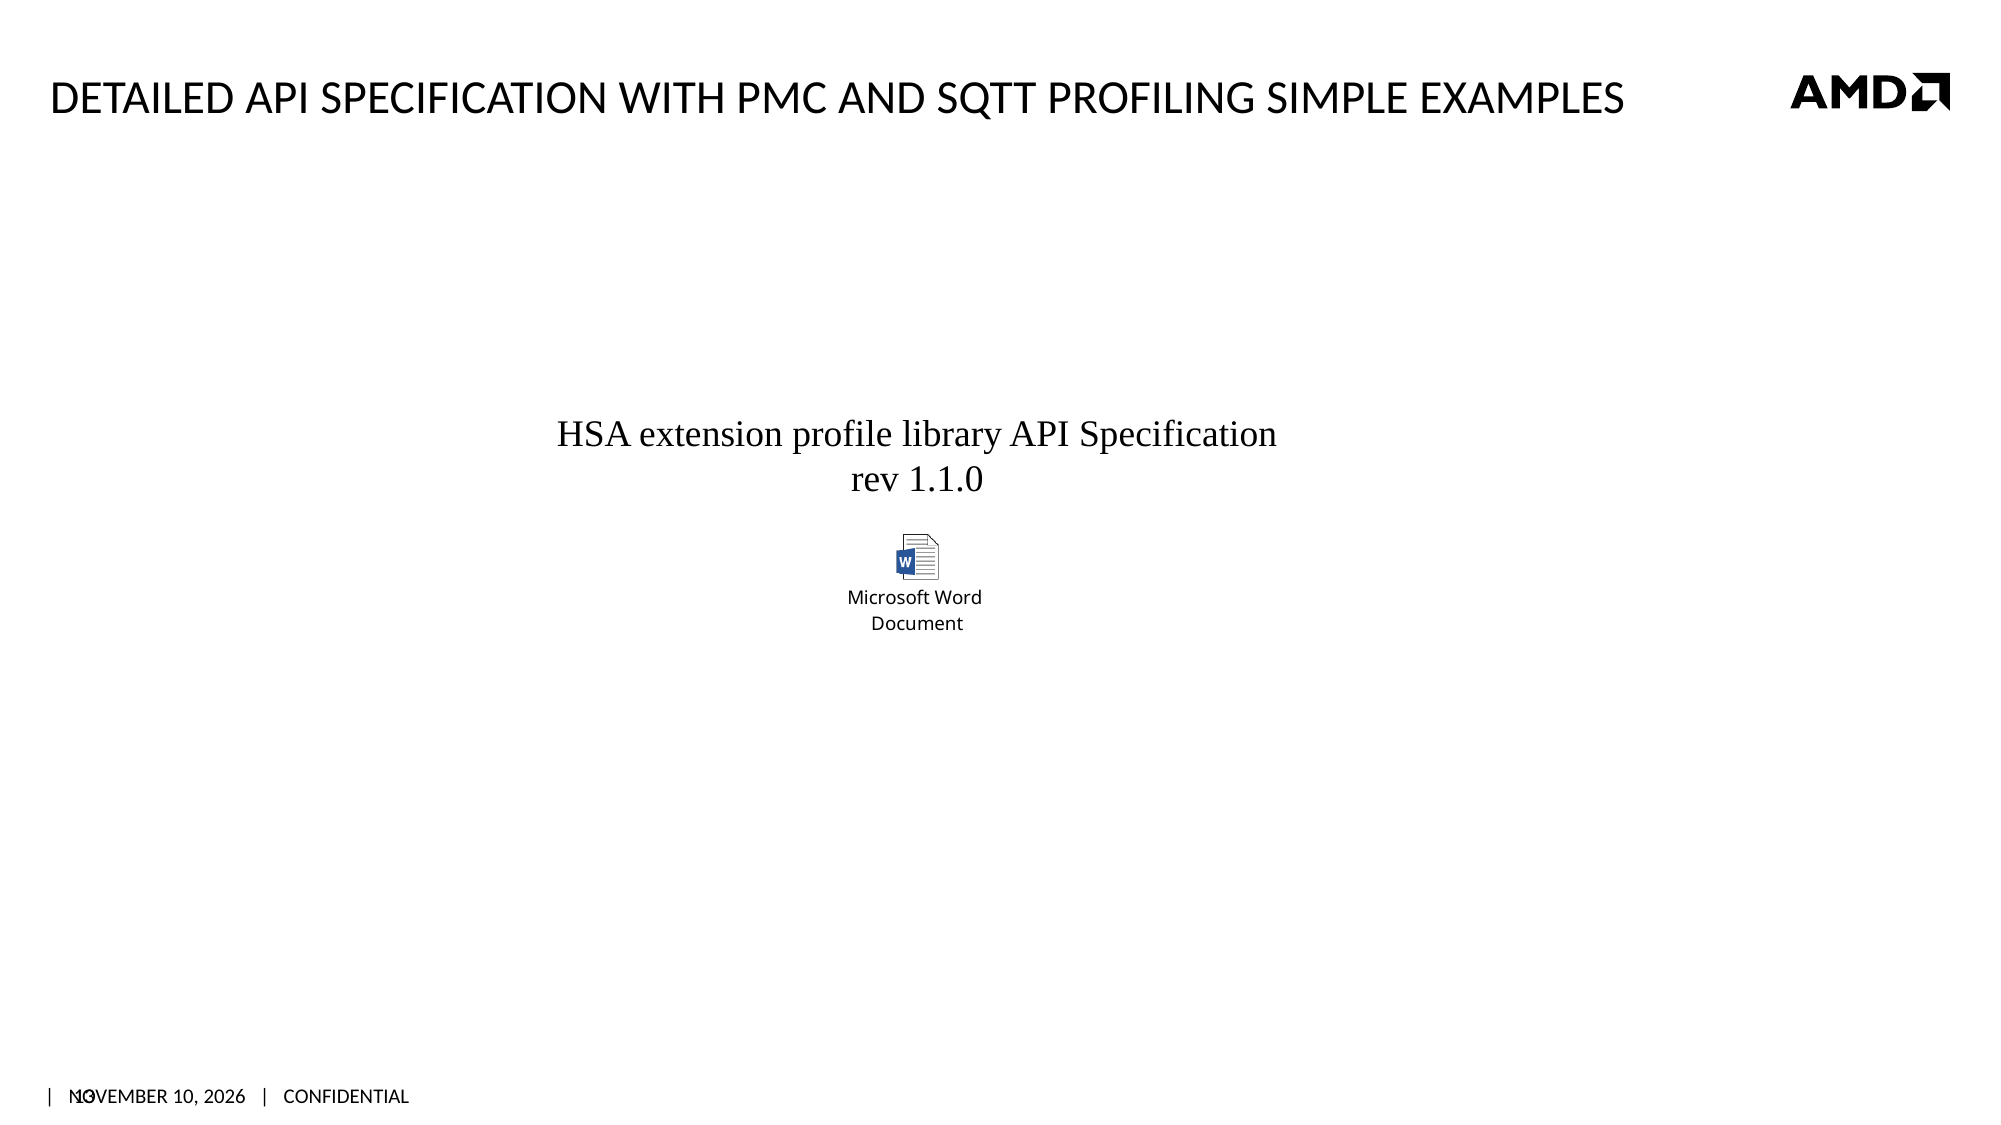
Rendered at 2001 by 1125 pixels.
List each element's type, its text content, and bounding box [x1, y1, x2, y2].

title Detailed API specification with PMC and SQTT profiling simple examples [50, 45, 1761, 124]
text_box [842, 531, 993, 662]
text_box HSA extension profile library API Specification rev 1.1.0 [455, 401, 1379, 507]
